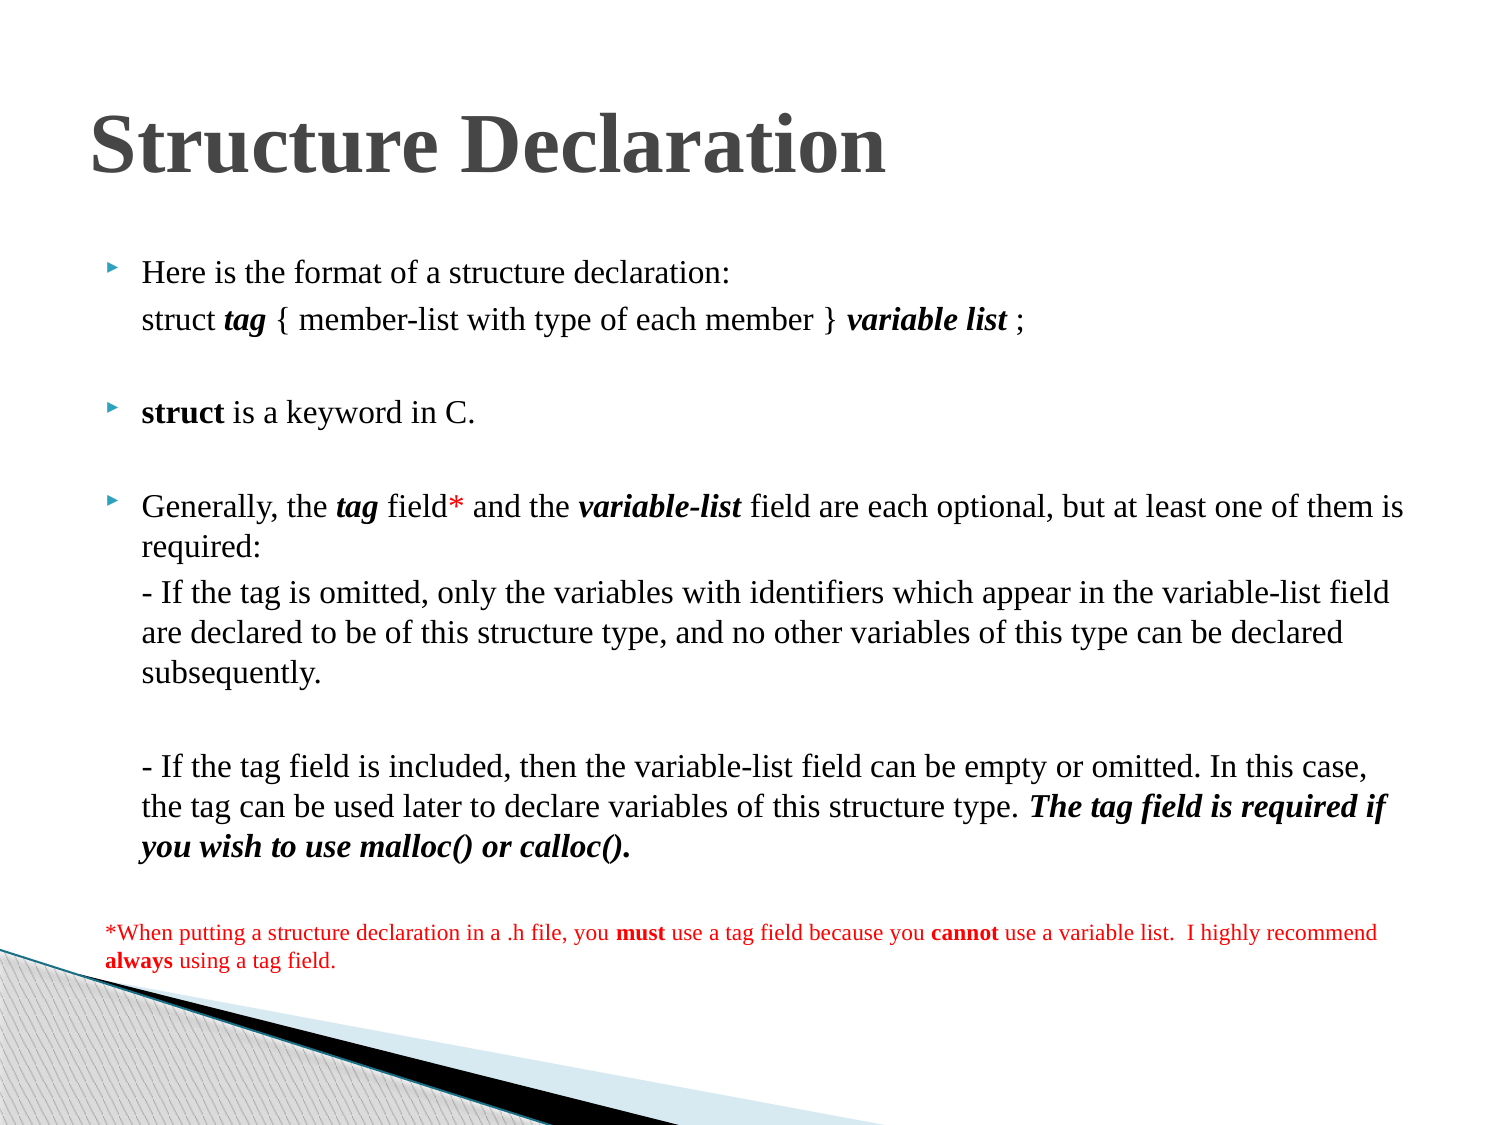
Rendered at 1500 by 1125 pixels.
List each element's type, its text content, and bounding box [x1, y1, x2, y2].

list Here is the format of a structure declaration: struct tag { member-list with type of each member } variable list ; struct is a keyword in C. Generally, the tag field* and the variable-list field are each optional, but at least one of them is required: - If the tag is omitted, only the variables with identifiers which appear in the variable-list field are declared to be of this structure type, and no other variables of this type can be declared subsequently. - If the tag field is included, then the variable-list field can be empty or omitted. In this case, the tag can be used later to declare variables of this structure type. The tag field is required if you wish to use malloc() or calloc(). *When putting a structure declaration in a .h file, you must use a tag field because you cannot use a variable list. I highly recommend always using a tag field. [75, 243, 1425, 986]
title Structure Declaration [75, 45, 1425, 233]
